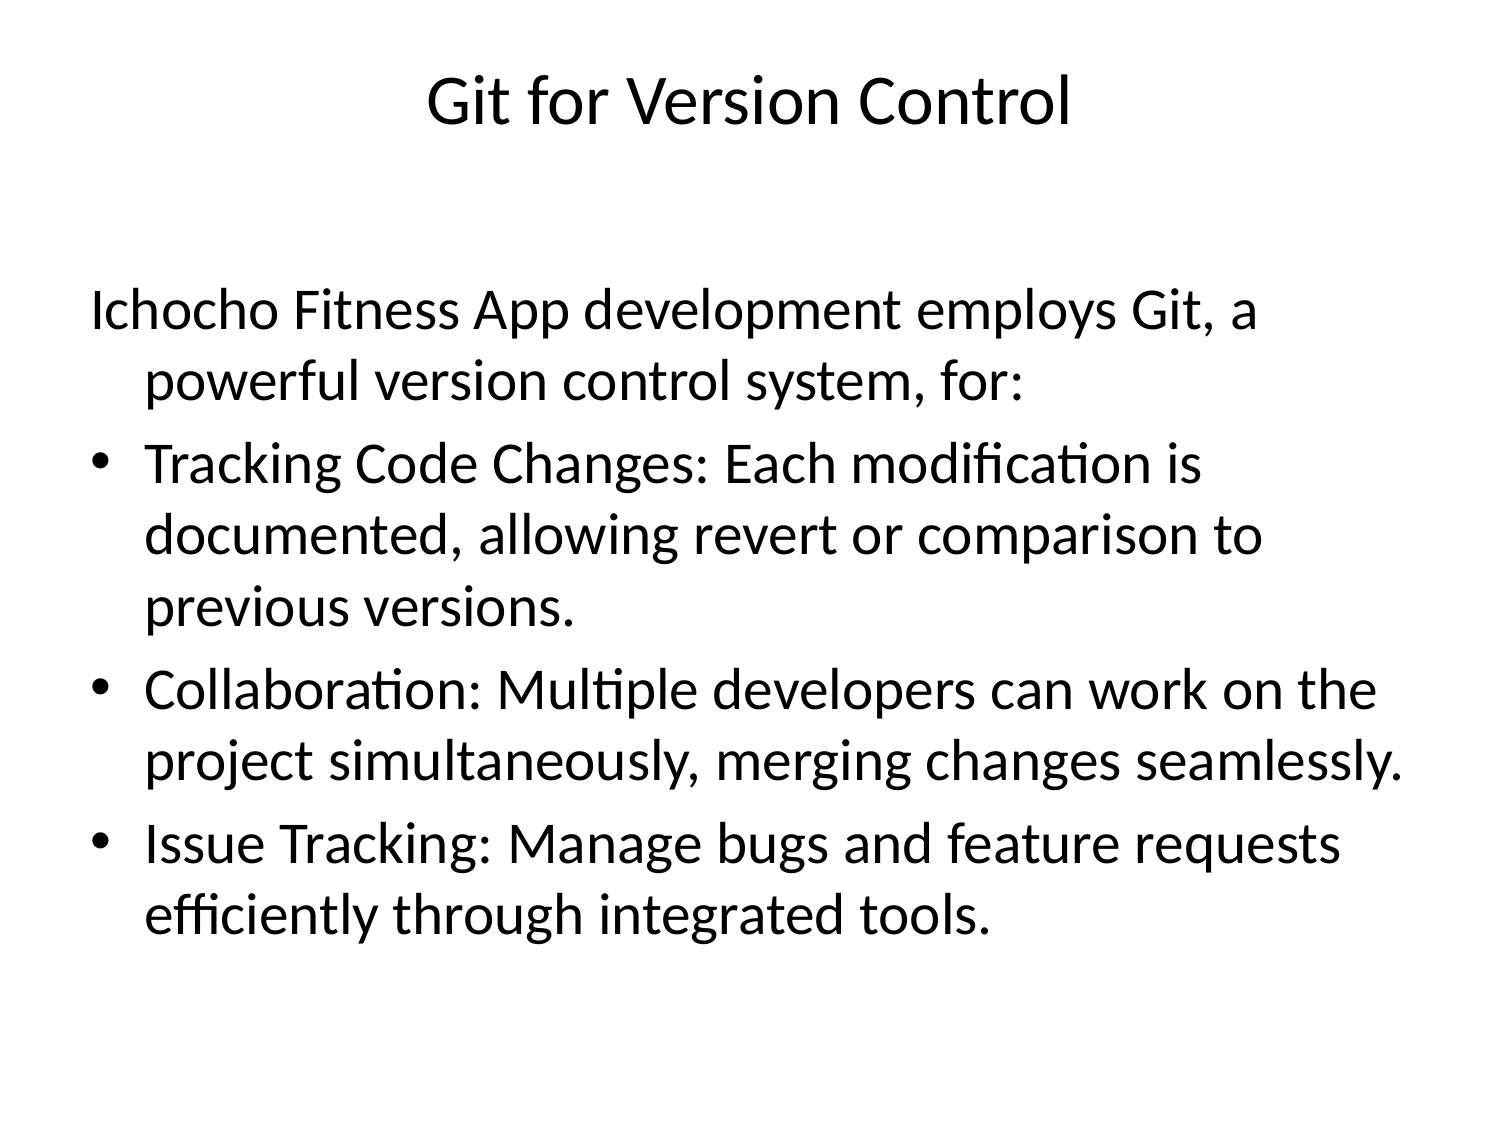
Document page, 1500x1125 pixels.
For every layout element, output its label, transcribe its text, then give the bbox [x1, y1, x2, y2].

list Ichocho Fitness App development employs Git, a powerful version control system, for: Tracking Code Changes: Each modification is documented, allowing revert or comparison to previous versions. Collaboration: Multiple developers can work on the project simultaneously, merging changes seamlessly. Issue Tracking: Manage bugs and feature requests efficiently through integrated tools. [75, 262, 1425, 1005]
title Git for Version Control [75, 45, 1425, 233]
